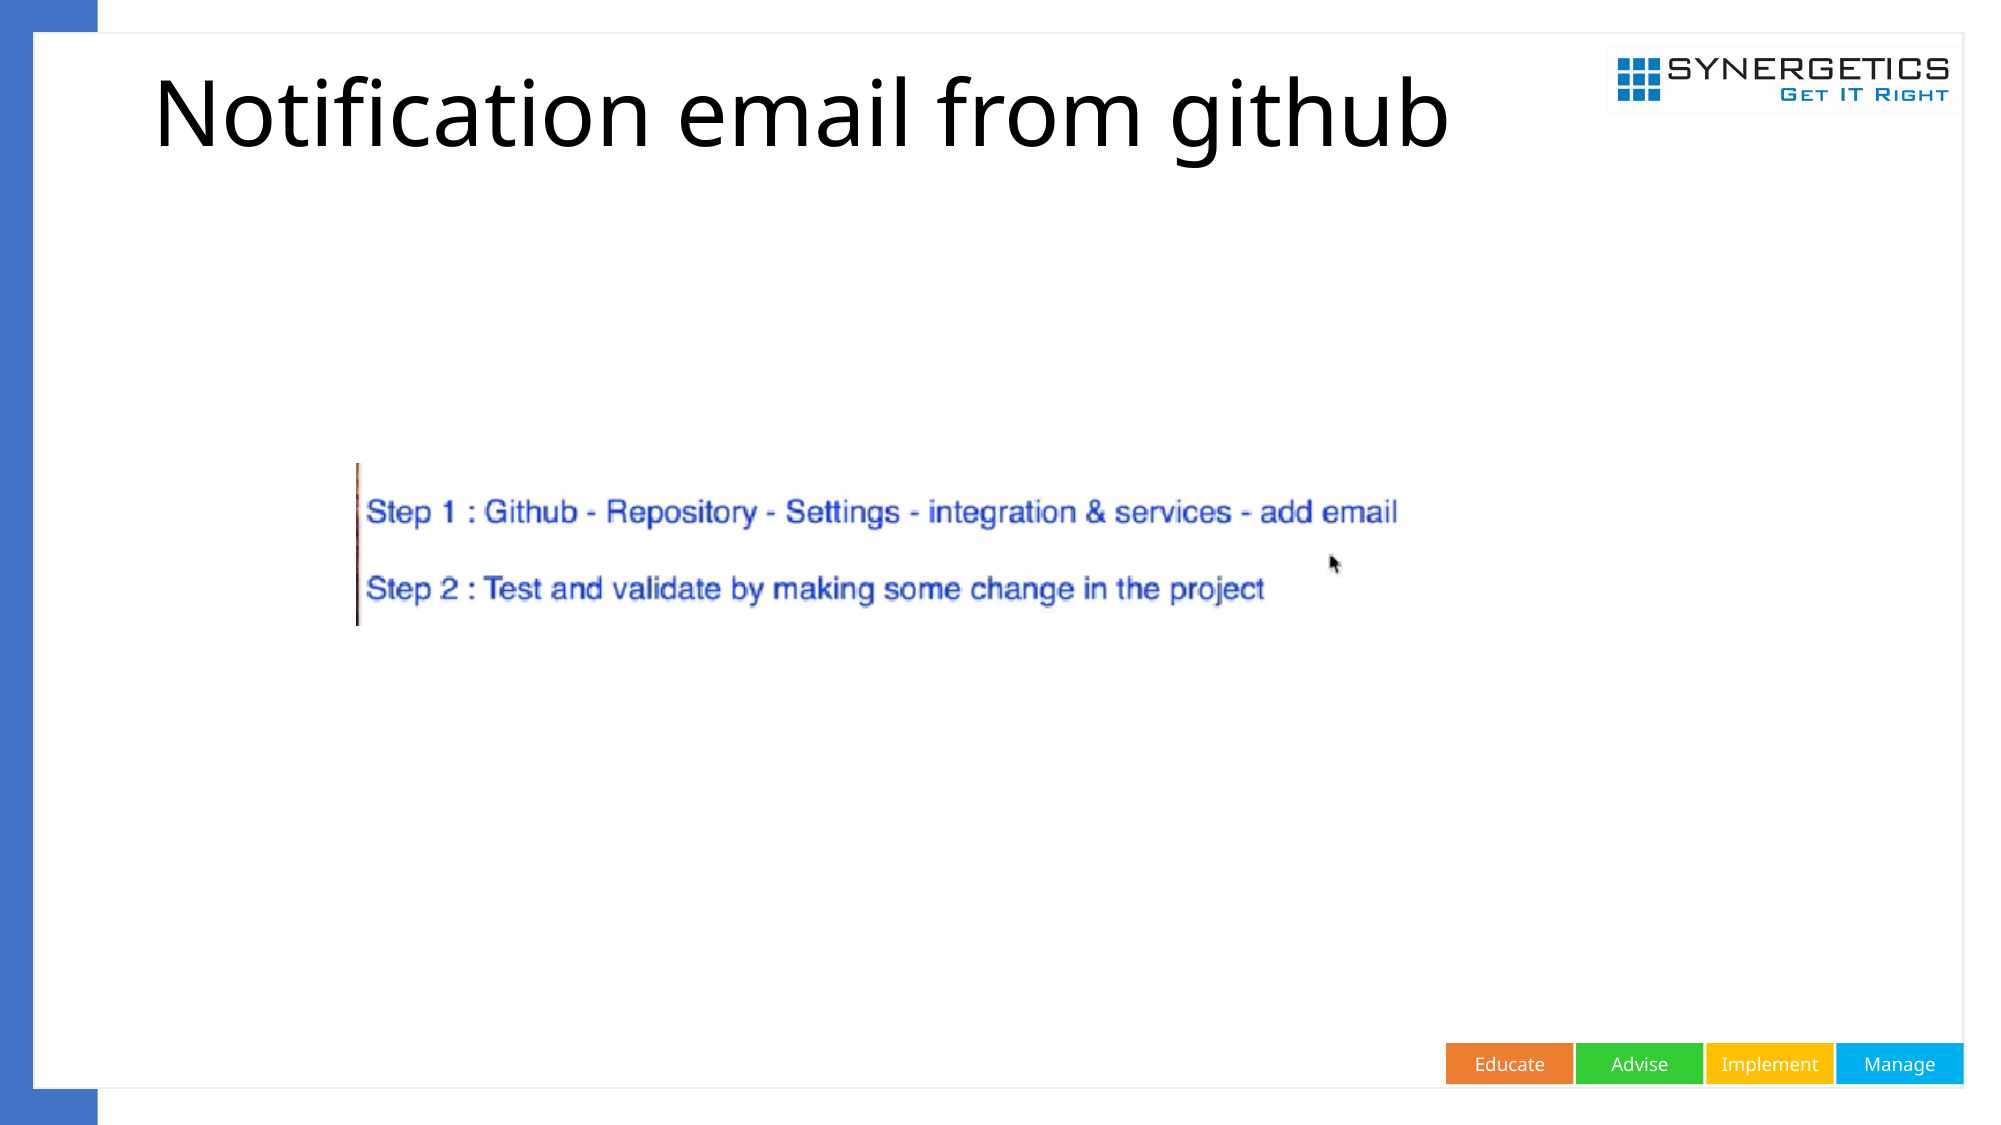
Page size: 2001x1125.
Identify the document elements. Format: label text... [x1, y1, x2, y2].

text_box Notification email from github [137, 59, 1863, 278]
picture [1606, 45, 1960, 114]
picture [356, 463, 1429, 626]
